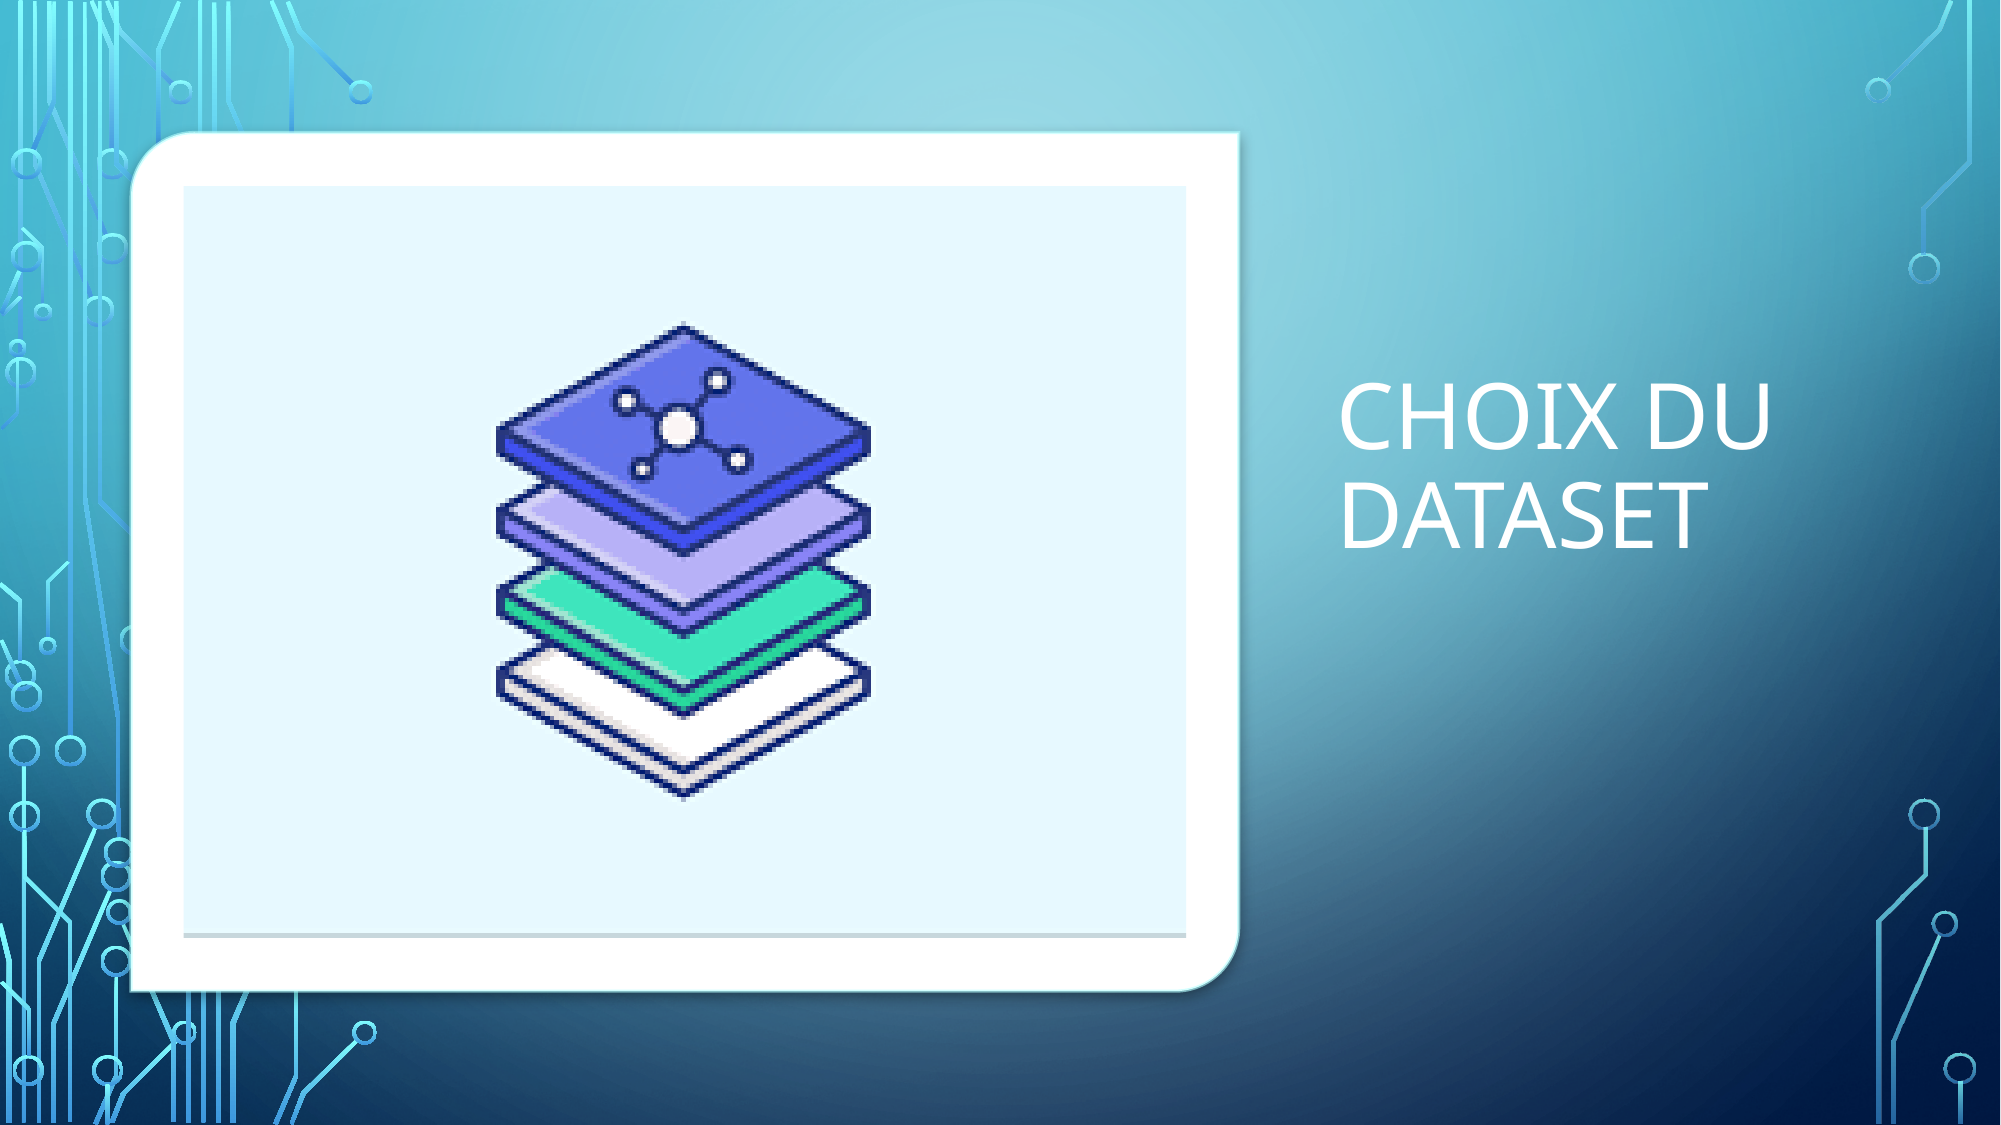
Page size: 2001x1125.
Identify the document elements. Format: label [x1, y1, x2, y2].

picture [183, 0, 2000, 1125]
text_box [0, 0, 379, 1125]
